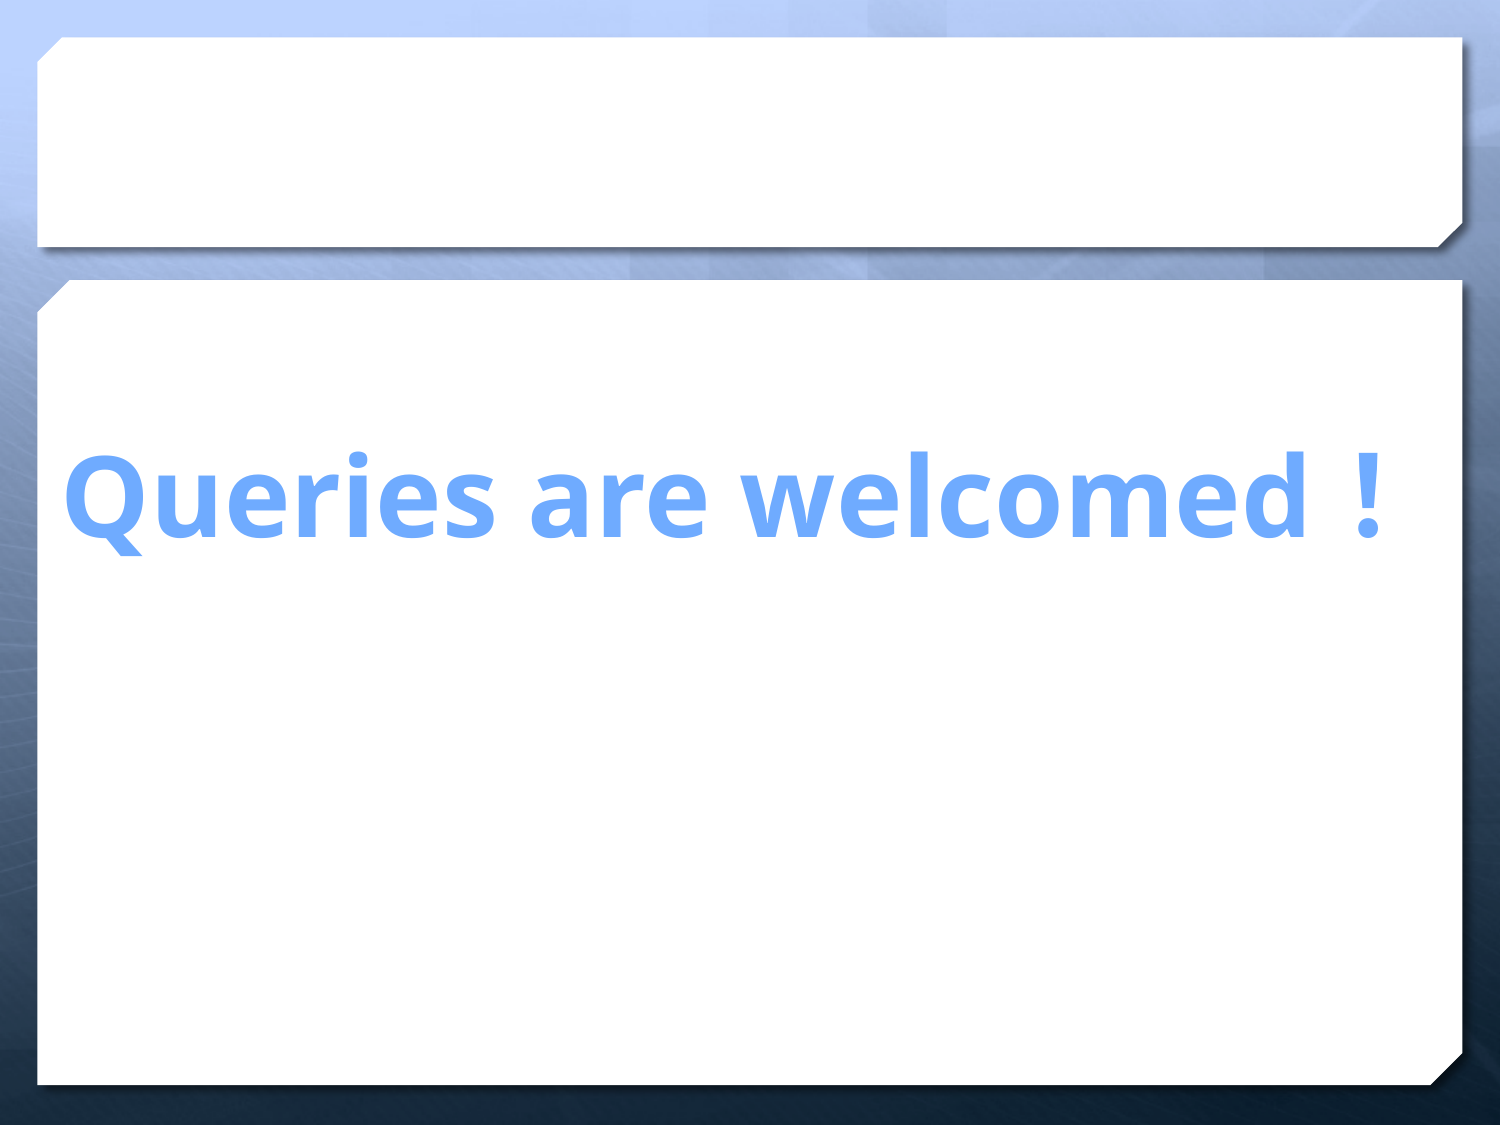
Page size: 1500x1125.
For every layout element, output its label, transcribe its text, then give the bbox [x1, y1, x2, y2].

text_box Queries are welcomed！ [45, 417, 1468, 568]
